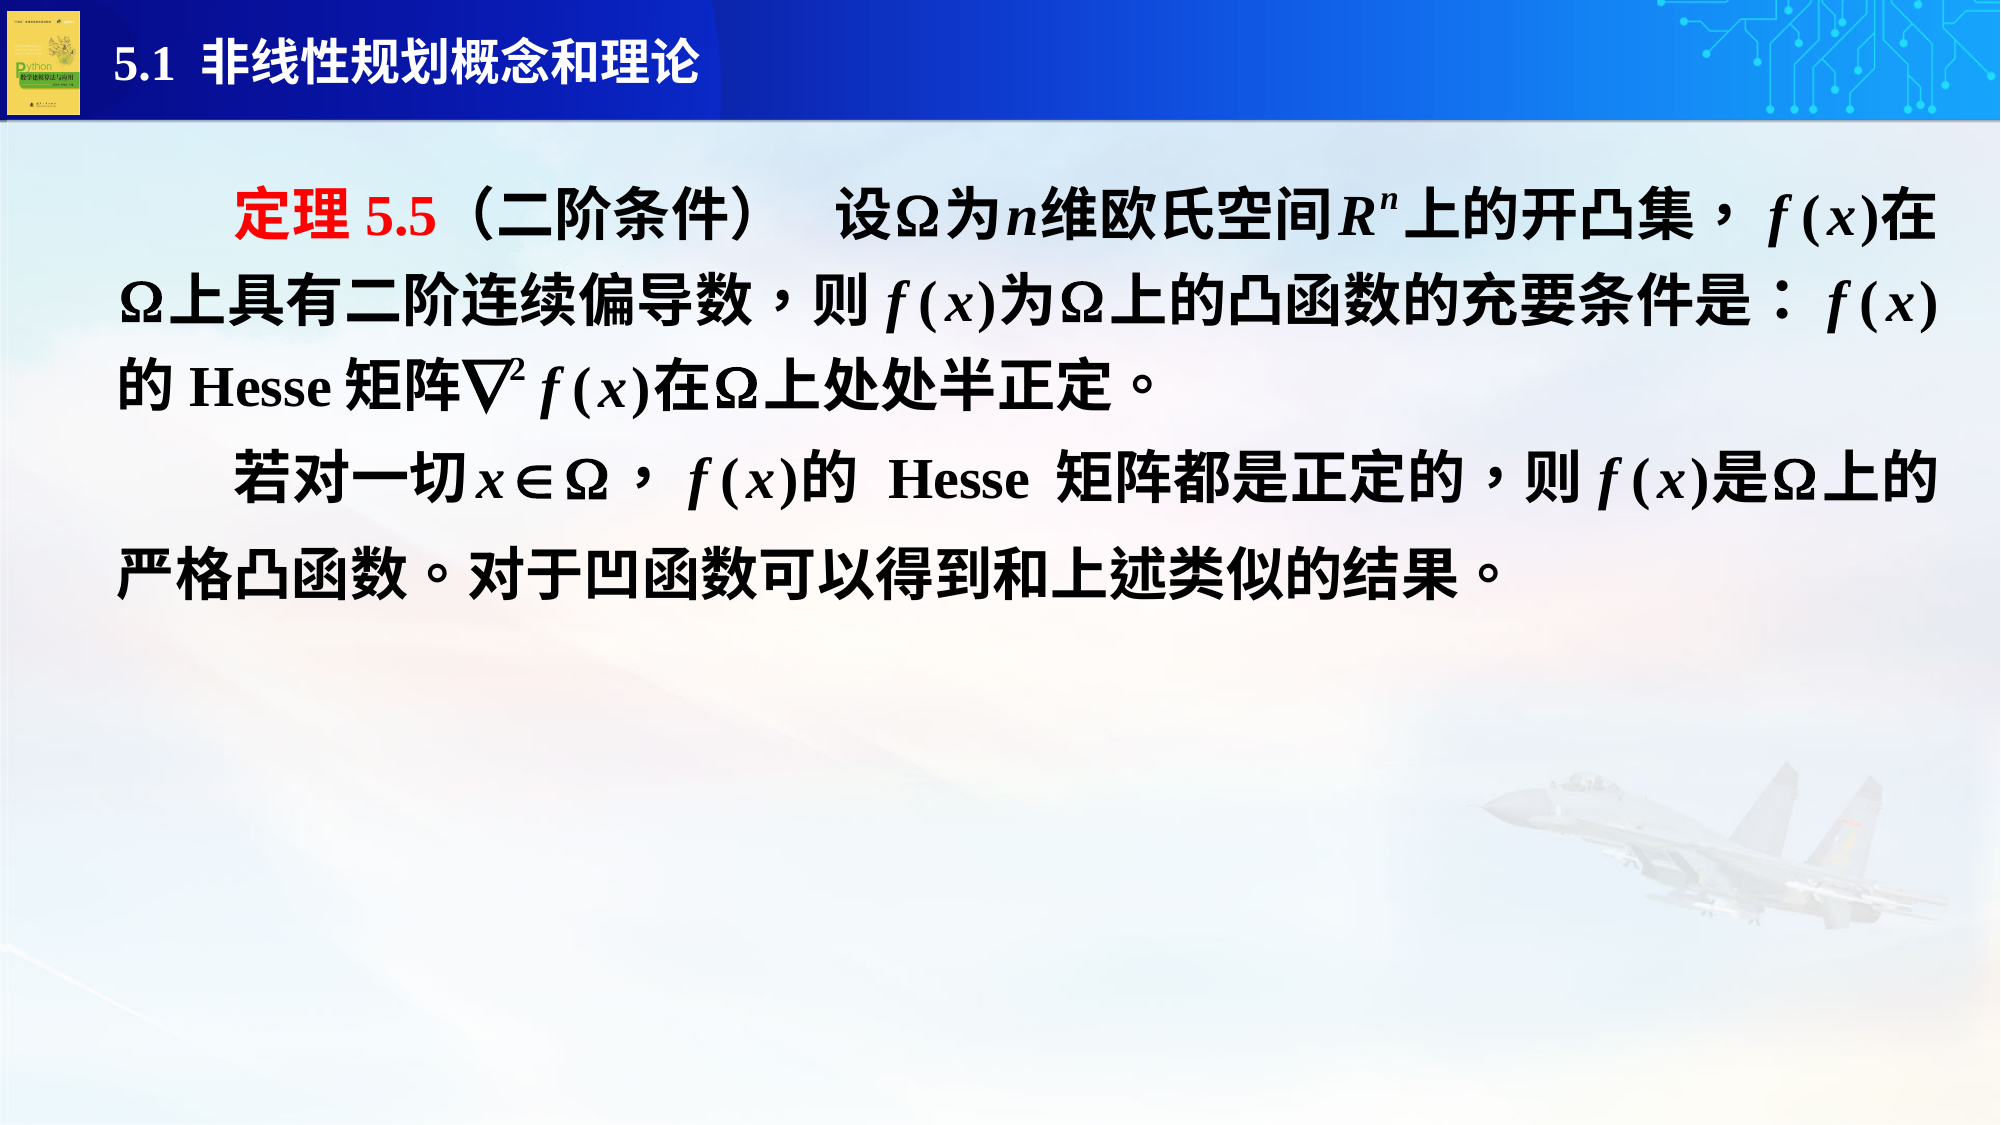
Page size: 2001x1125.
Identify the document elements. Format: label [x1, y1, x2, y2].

text_box [116, 172, 1939, 1039]
picture [0, 0, 2001, 1125]
